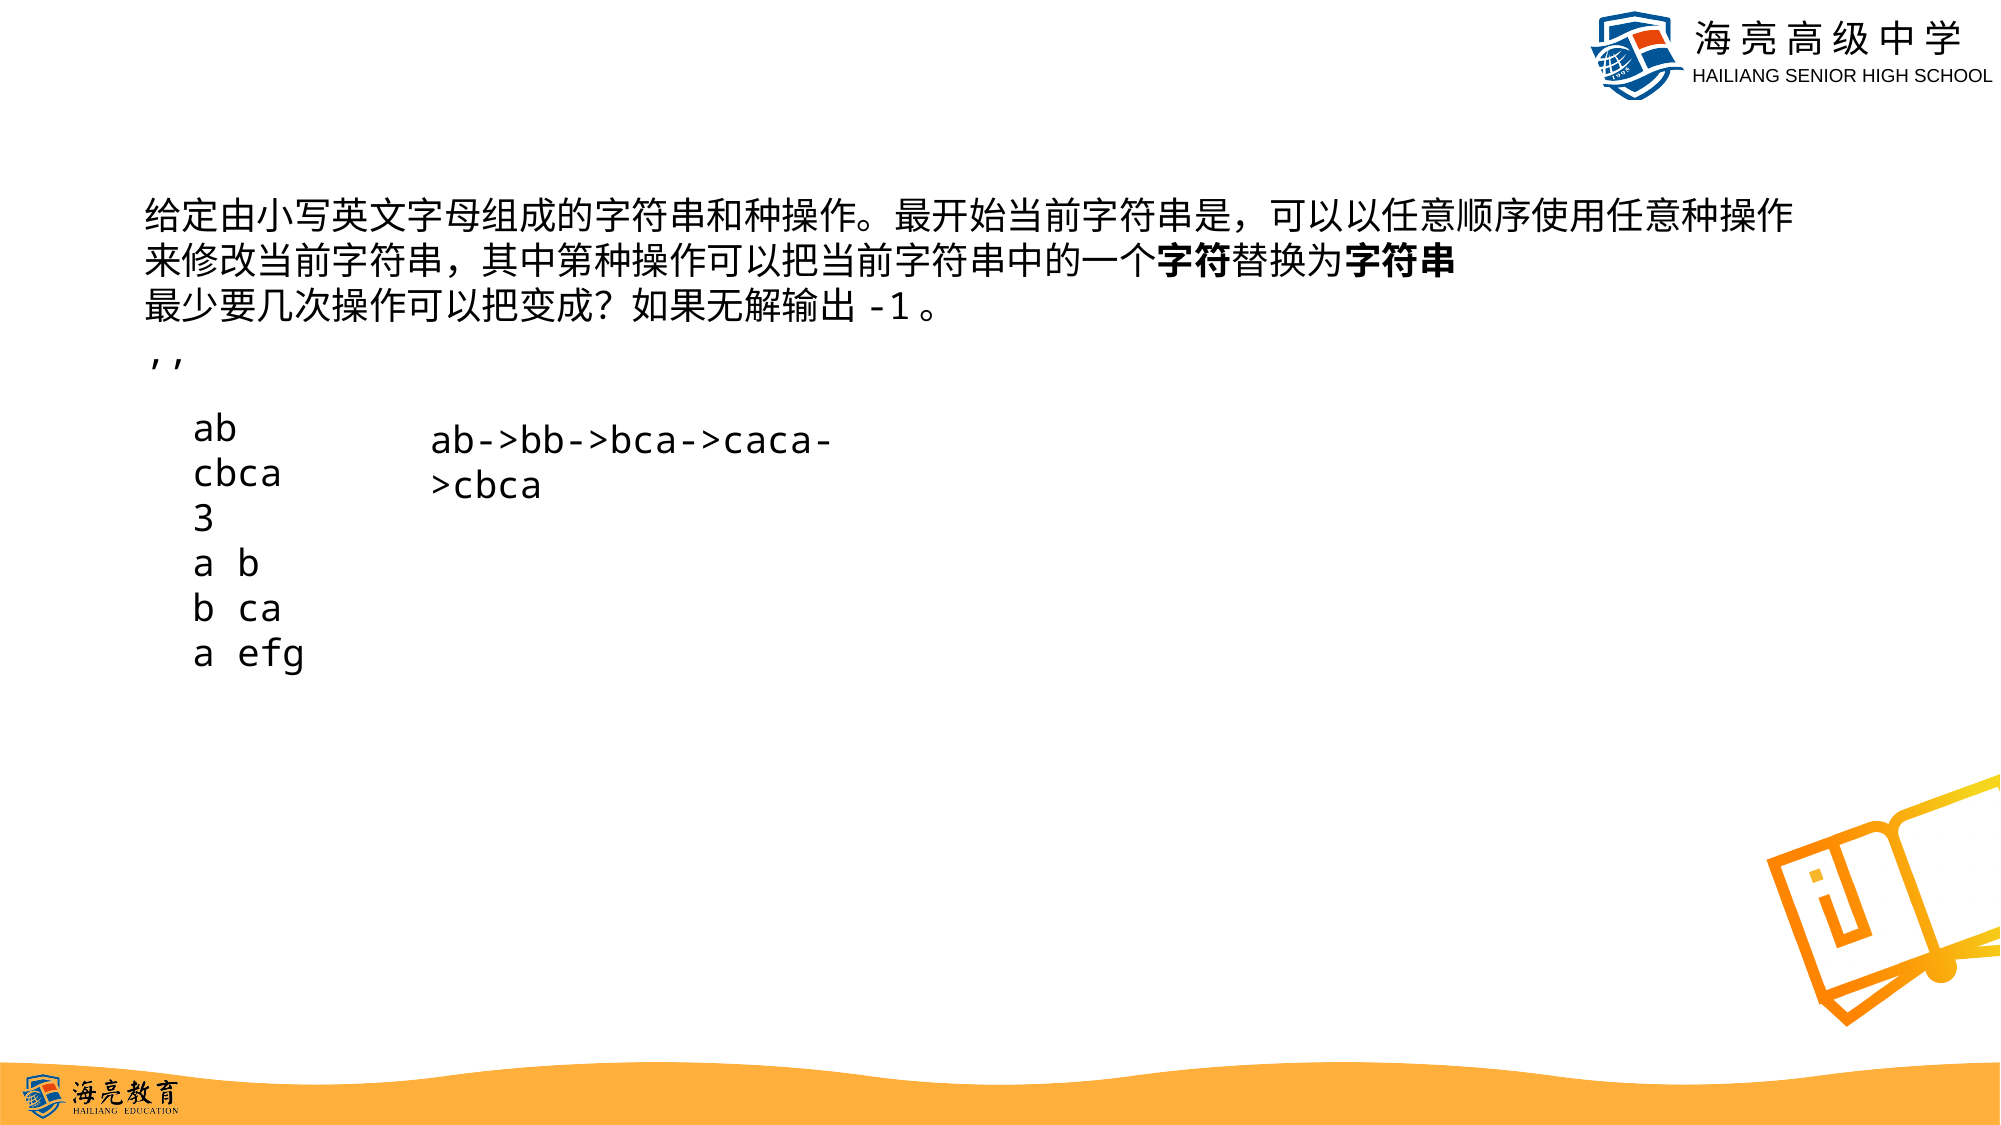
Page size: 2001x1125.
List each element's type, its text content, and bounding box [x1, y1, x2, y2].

text_box ab->bb->bca->caca->cbca [414, 408, 940, 514]
picture [0, 1062, 2000, 1125]
picture [1766, 772, 2000, 1027]
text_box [1590, 7, 2000, 100]
text_box ab cbca 3 a b b ca a efg [177, 396, 440, 682]
